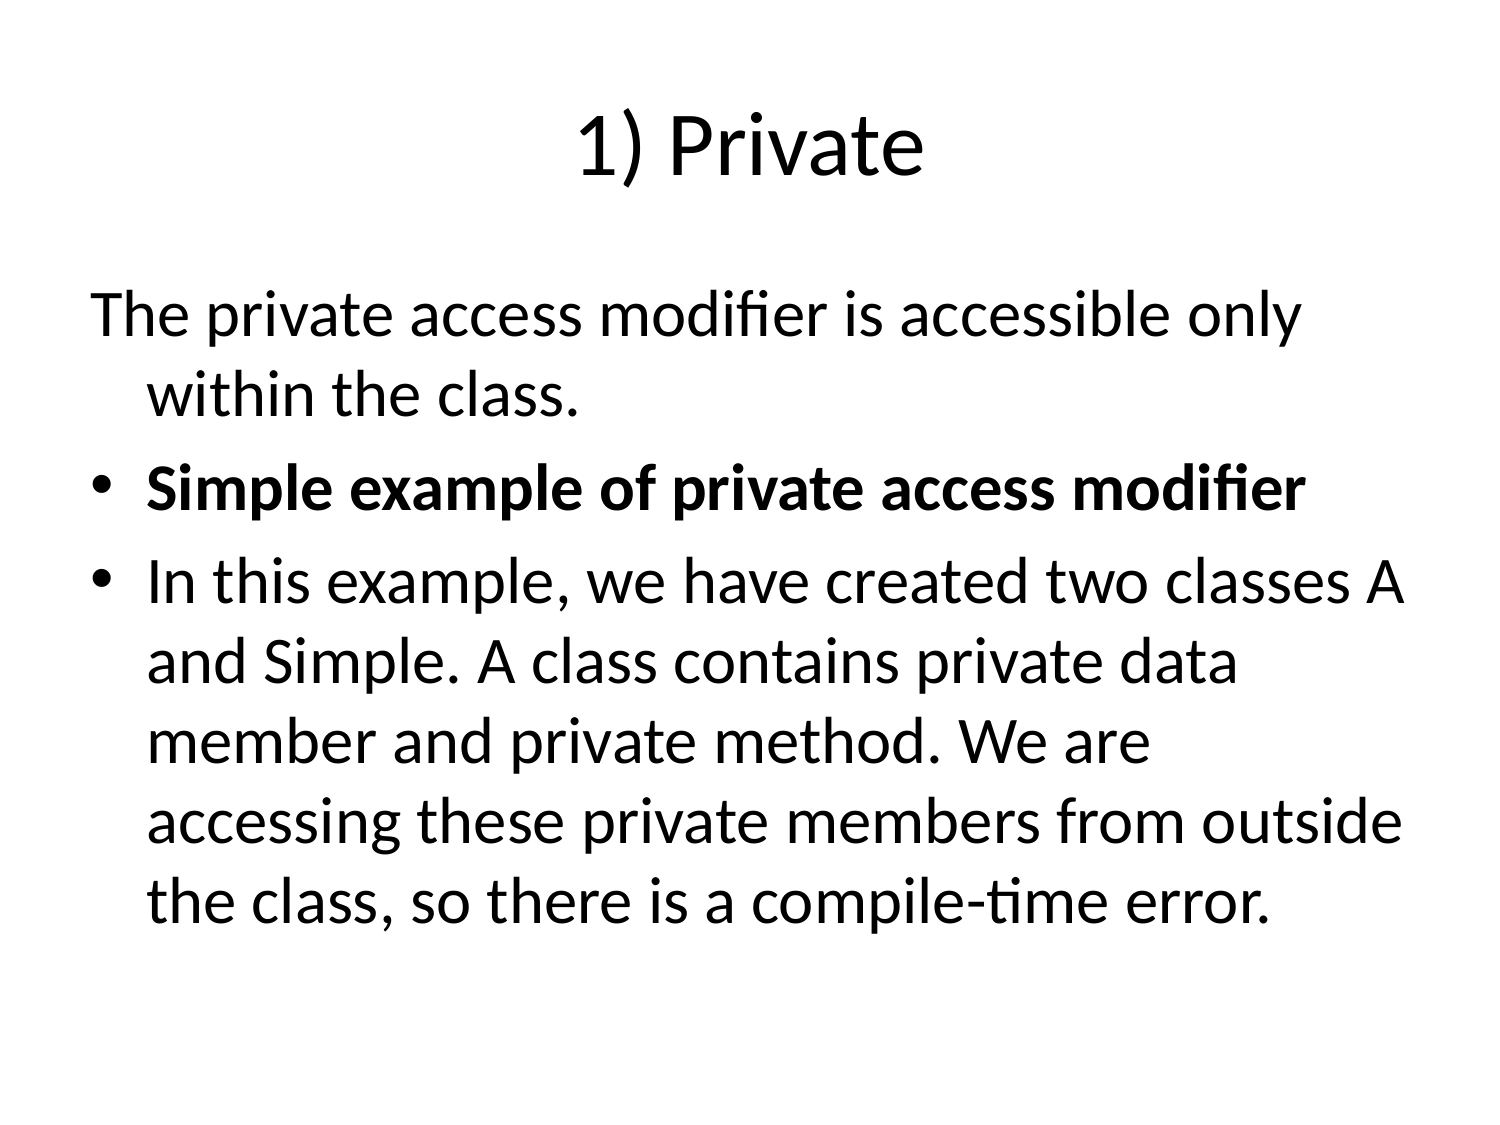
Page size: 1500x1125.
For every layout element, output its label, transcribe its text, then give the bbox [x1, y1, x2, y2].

title 1) Private [75, 45, 1425, 233]
list The private access modifier is accessible only within the class. Simple example of private access modifier In this example, we have created two classes A and Simple. A class contains private data member and private method. We are accessing these private members from outside the class, so there is a compile-time error. [75, 262, 1425, 1005]
